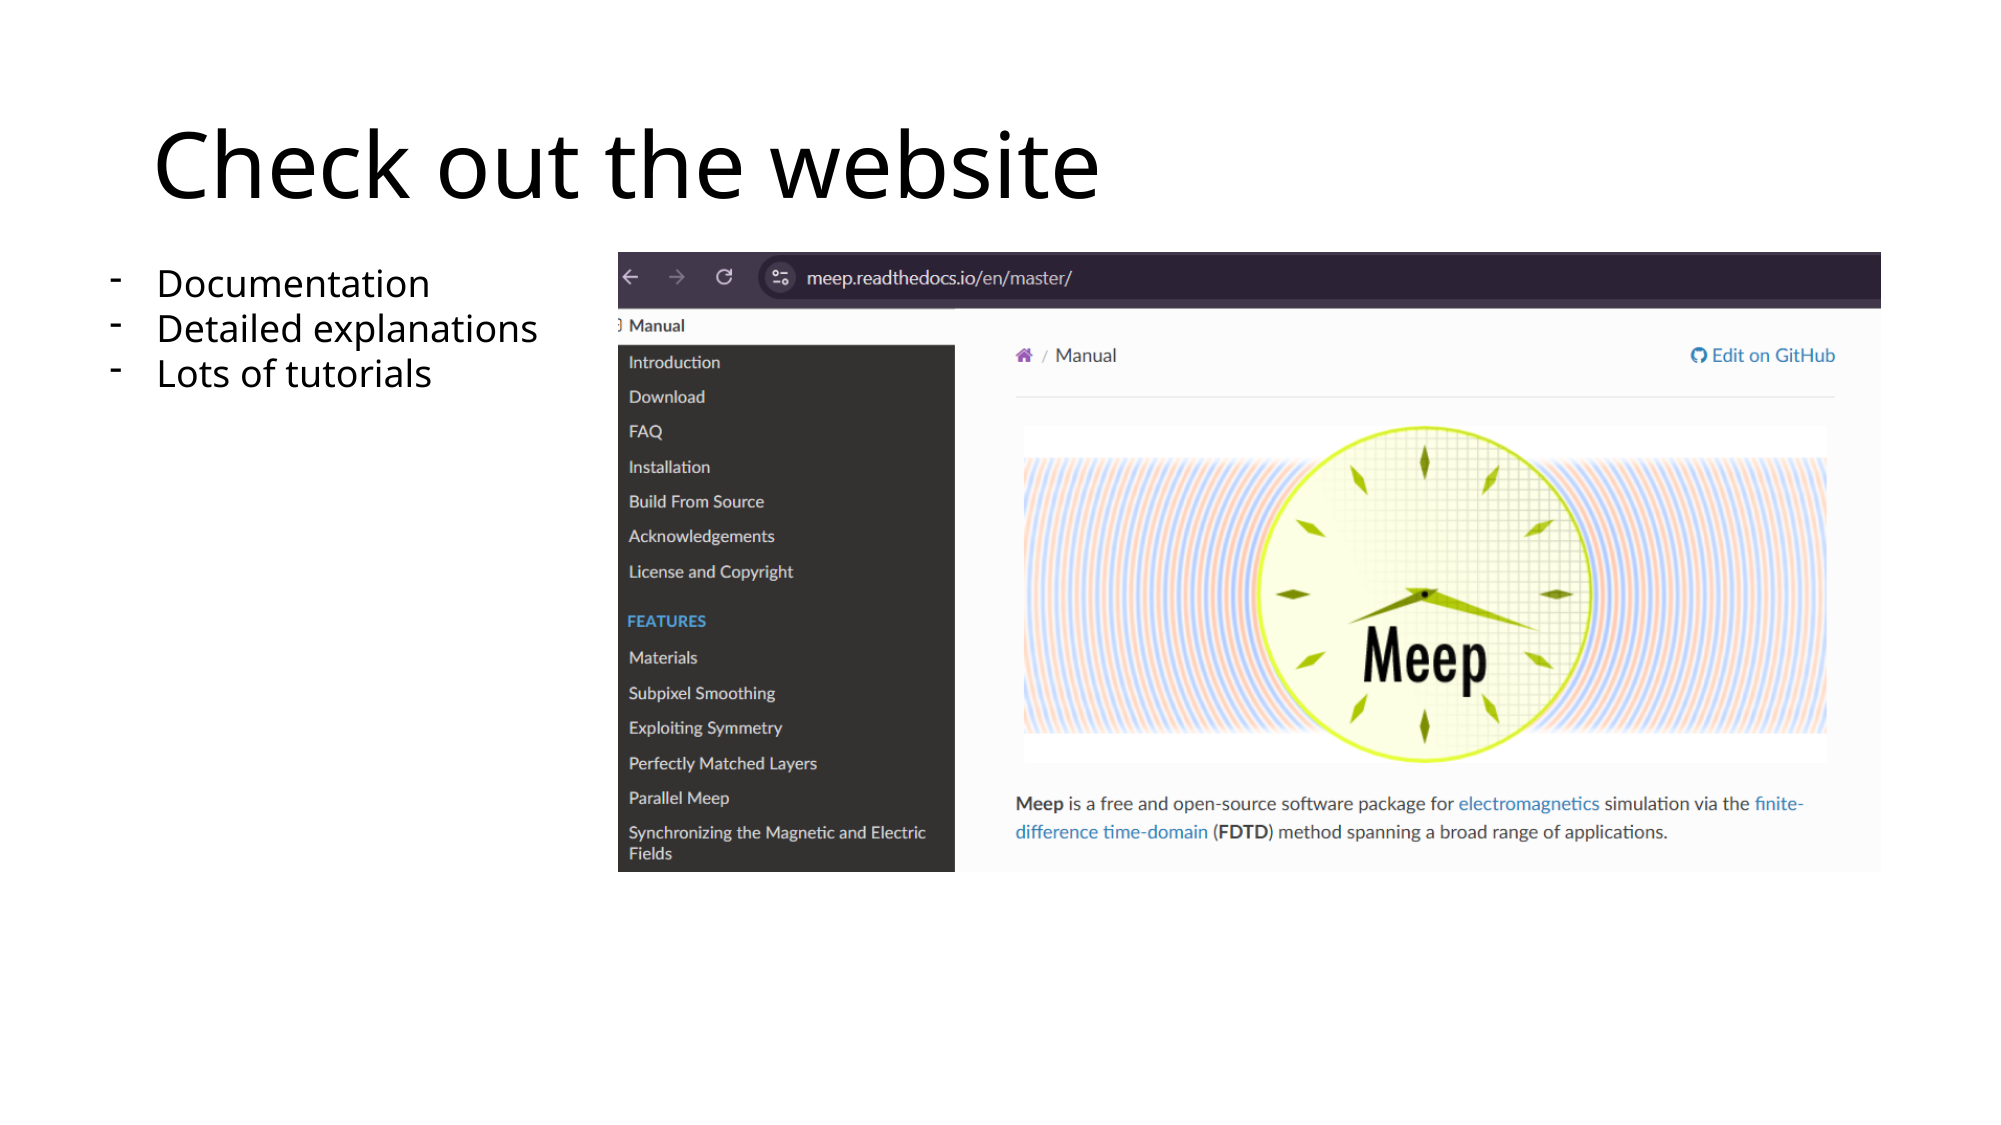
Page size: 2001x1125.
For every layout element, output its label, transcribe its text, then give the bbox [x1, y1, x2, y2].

picture [618, 252, 1882, 873]
title Check out the website [137, 59, 1863, 252]
text_box Documentation Detailed explanations Lots of tutorials [94, 252, 618, 403]
